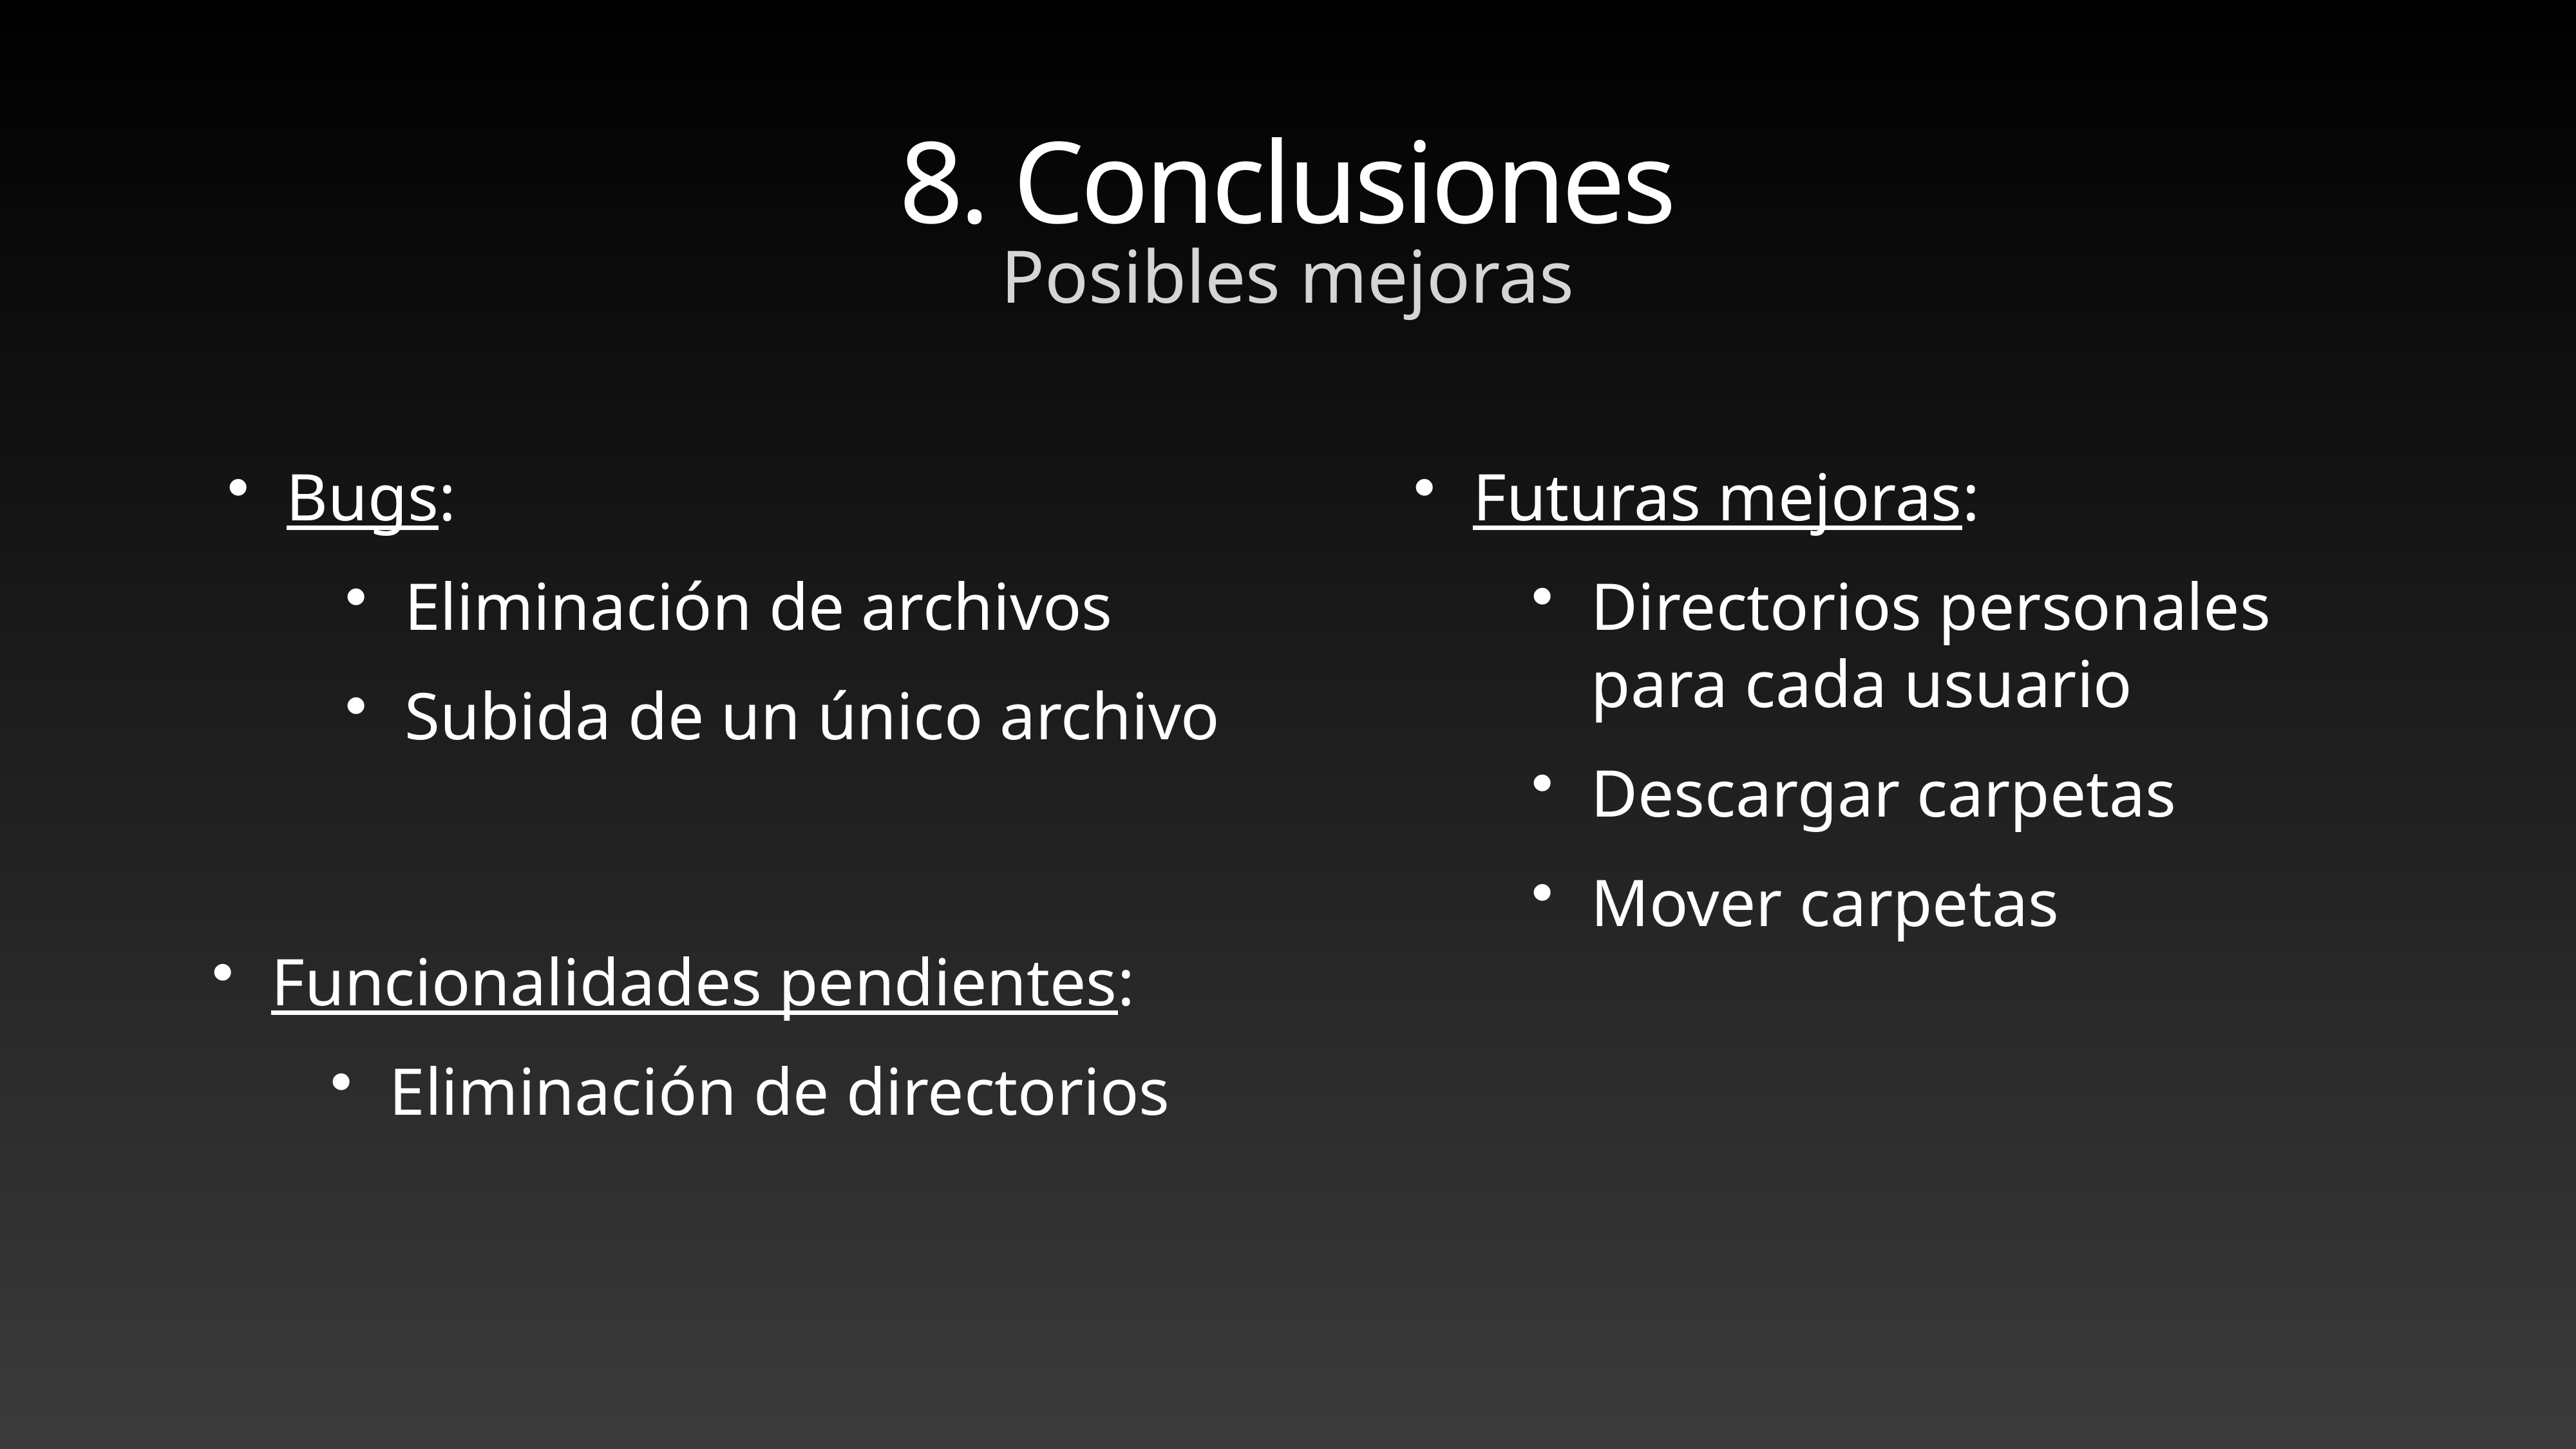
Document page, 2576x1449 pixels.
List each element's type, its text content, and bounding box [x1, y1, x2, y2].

text_box Funcionalidades pendientes: Eliminación de directorios [207, 936, 1352, 1218]
list Posibles mejoras [133, 225, 2443, 334]
list Bugs: Eliminación de archivos Subida de un único archivo [222, 450, 1337, 819]
title 8. Conclusiones [133, 85, 2443, 225]
text_box Futuras mejoras: Directorios personales para cada usuario Descargar carpetas Mover carpetas [1408, 450, 2327, 1342]
